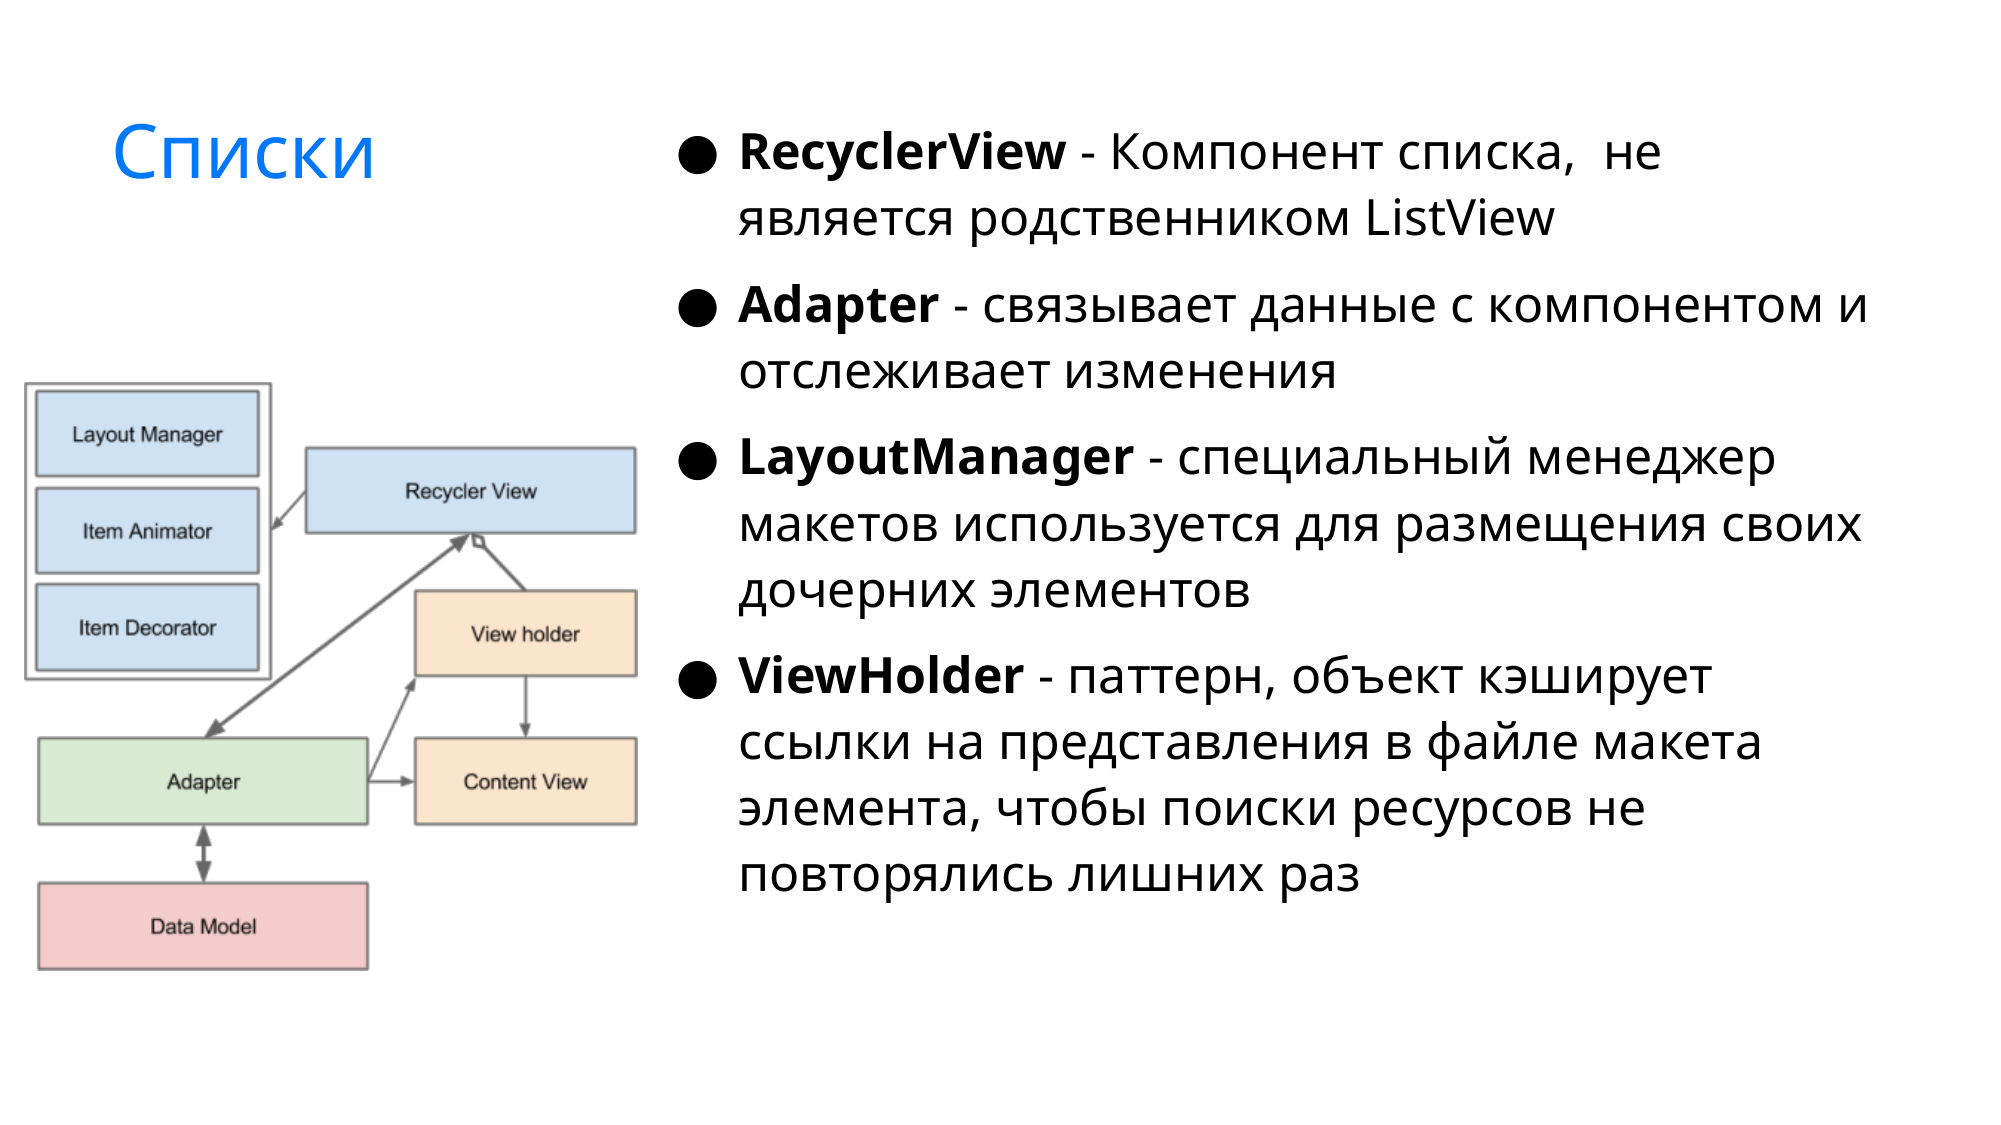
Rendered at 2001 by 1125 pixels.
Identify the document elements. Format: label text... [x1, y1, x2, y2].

list RecyclerView - Компонент списка, не является родственником ListView Adapter - связывает данные с компонентом и отслеживает изменения LayoutManager - специальный менеджер макетов используется для размещения своих дочерних элементов ViewHolder - паттерн, объект кэширует ссылки на представления в файле макета элемента, чтобы поиски ресурсов не повторялись лишних раз [663, 113, 1892, 1018]
title Списки [111, 113, 551, 220]
picture [24, 381, 638, 971]
